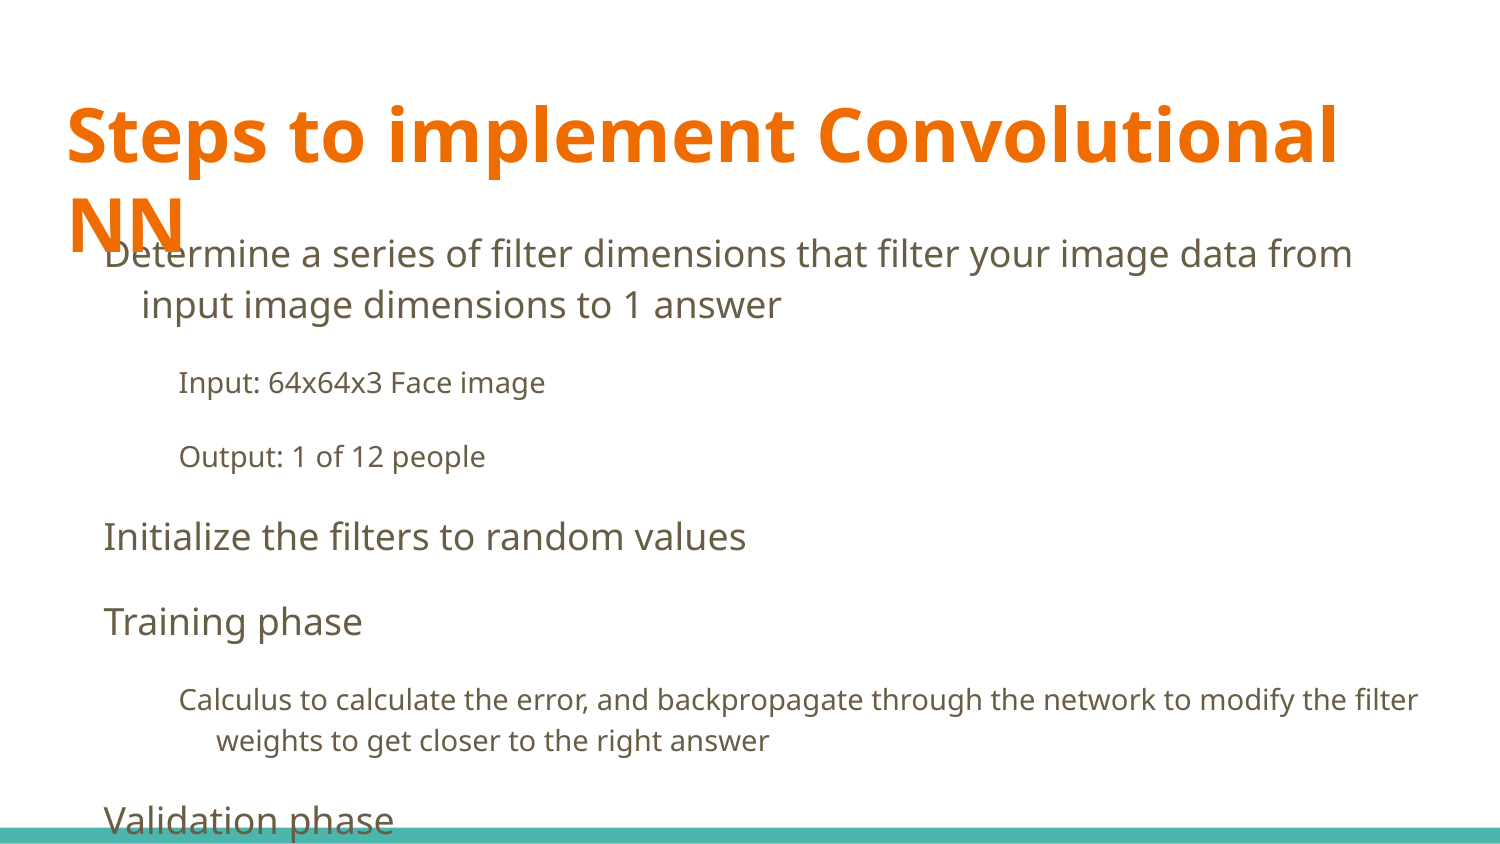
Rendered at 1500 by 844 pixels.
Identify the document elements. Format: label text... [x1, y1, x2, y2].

list Determine a series of filter dimensions that filter your image data from input image dimensions to 1 answer Input: 64x64x3 Face image Output: 1 of 12 people Initialize the filters to random values Training phase Calculus to calculate the error, and backpropagate through the network to modify the filter weights to get closer to the right answer Validation phase See how well the training has done so far, and stop training if meets a threshold (90% accuracy) [51, 207, 1449, 750]
title Steps to implement Convolutional NN [51, 72, 1449, 189]
